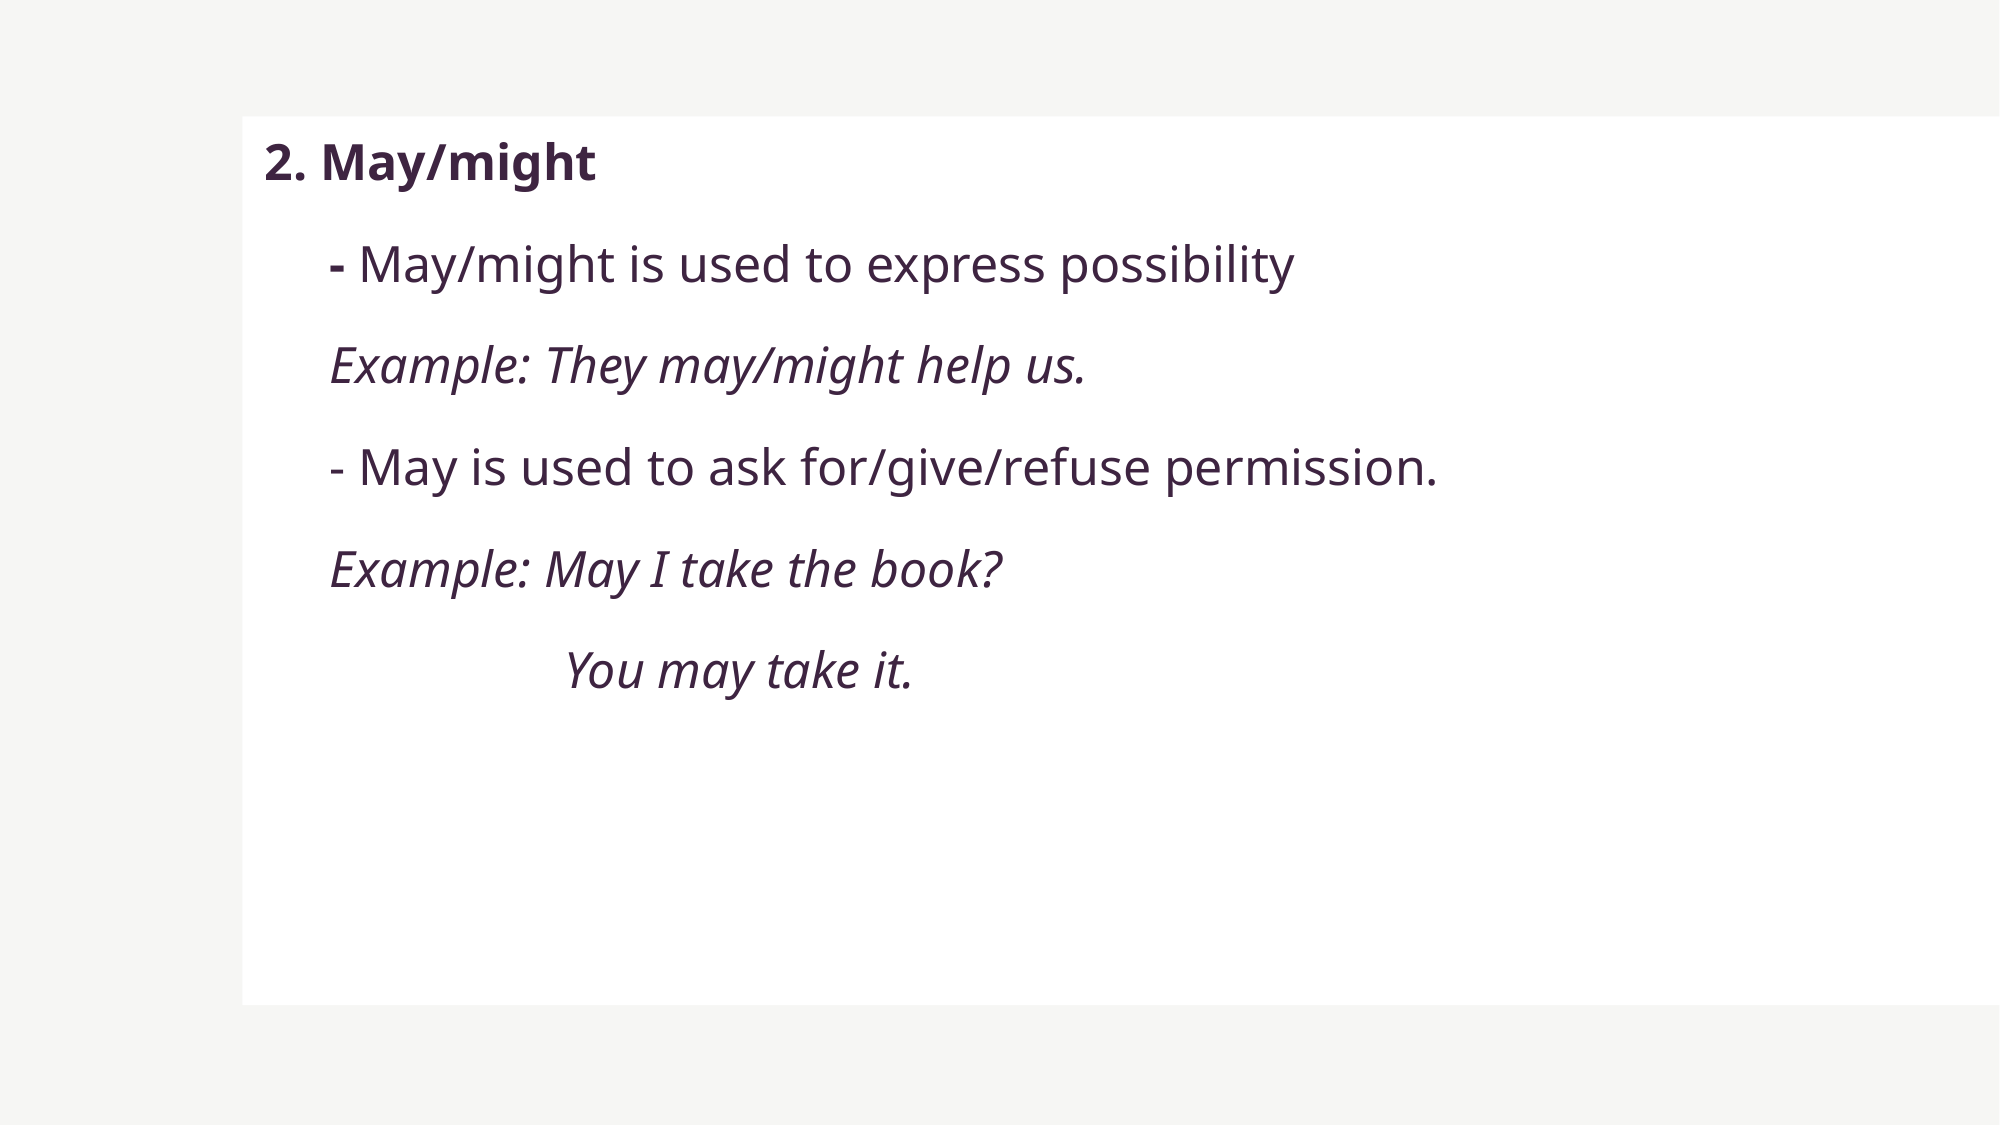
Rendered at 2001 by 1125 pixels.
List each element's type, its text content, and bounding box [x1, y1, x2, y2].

list 2. May/might - May/might is used to express possibility Example: They may/might help us. - May is used to ask for/give/refuse permission. Example: May I take the book? You may take it. [249, 118, 1980, 1036]
